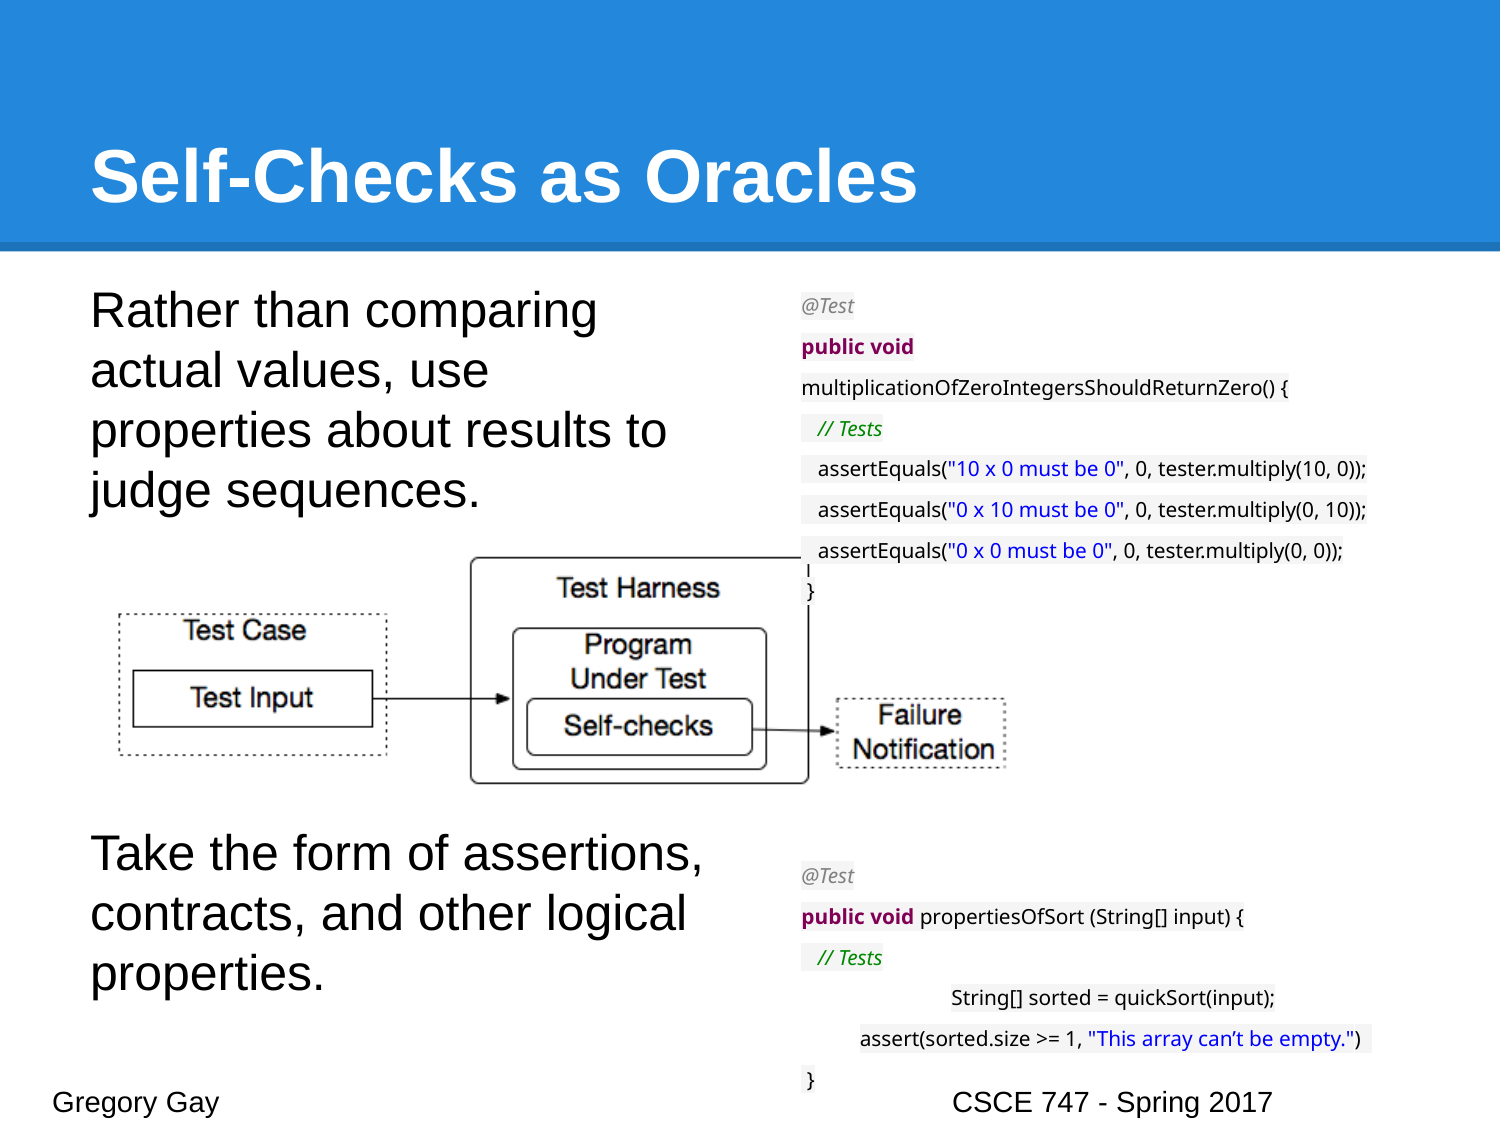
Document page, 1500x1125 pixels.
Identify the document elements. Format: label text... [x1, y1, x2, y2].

list Rather than comparing actual values, use properties about results to judge sequences. Take the form of assertions, contracts, and other logical properties. [75, 262, 731, 538]
title Self-Checks as Oracles [75, 45, 1425, 233]
picture [74, 539, 1023, 800]
list Rather than comparing actual values, use properties about results to judge sequences. Take the form of assertions, contracts, and other logical properties. [75, 806, 731, 1068]
text_box Gregory Gay CSCE 747 - Spring 2017 19 [37, 1068, 1463, 1114]
list @Test public void multiplicationOfZeroIntegersShouldReturnZero() { // Tests assertEquals("10 x 0 must be 0", 0, tester.multiply(10, 0)); assertEquals("0 x 10 must be 0", 0, tester.multiply(0, 10)); assertEquals("0 x 0 must be 0", 0, tester.multiply(0, 0)); } @Test public void propertiesOfSort (String[] input) { // Tests String[] sorted = quickSort(input); assert(sorted.size >= 1, "This array can’t be empty.") } [769, 262, 1425, 1068]
